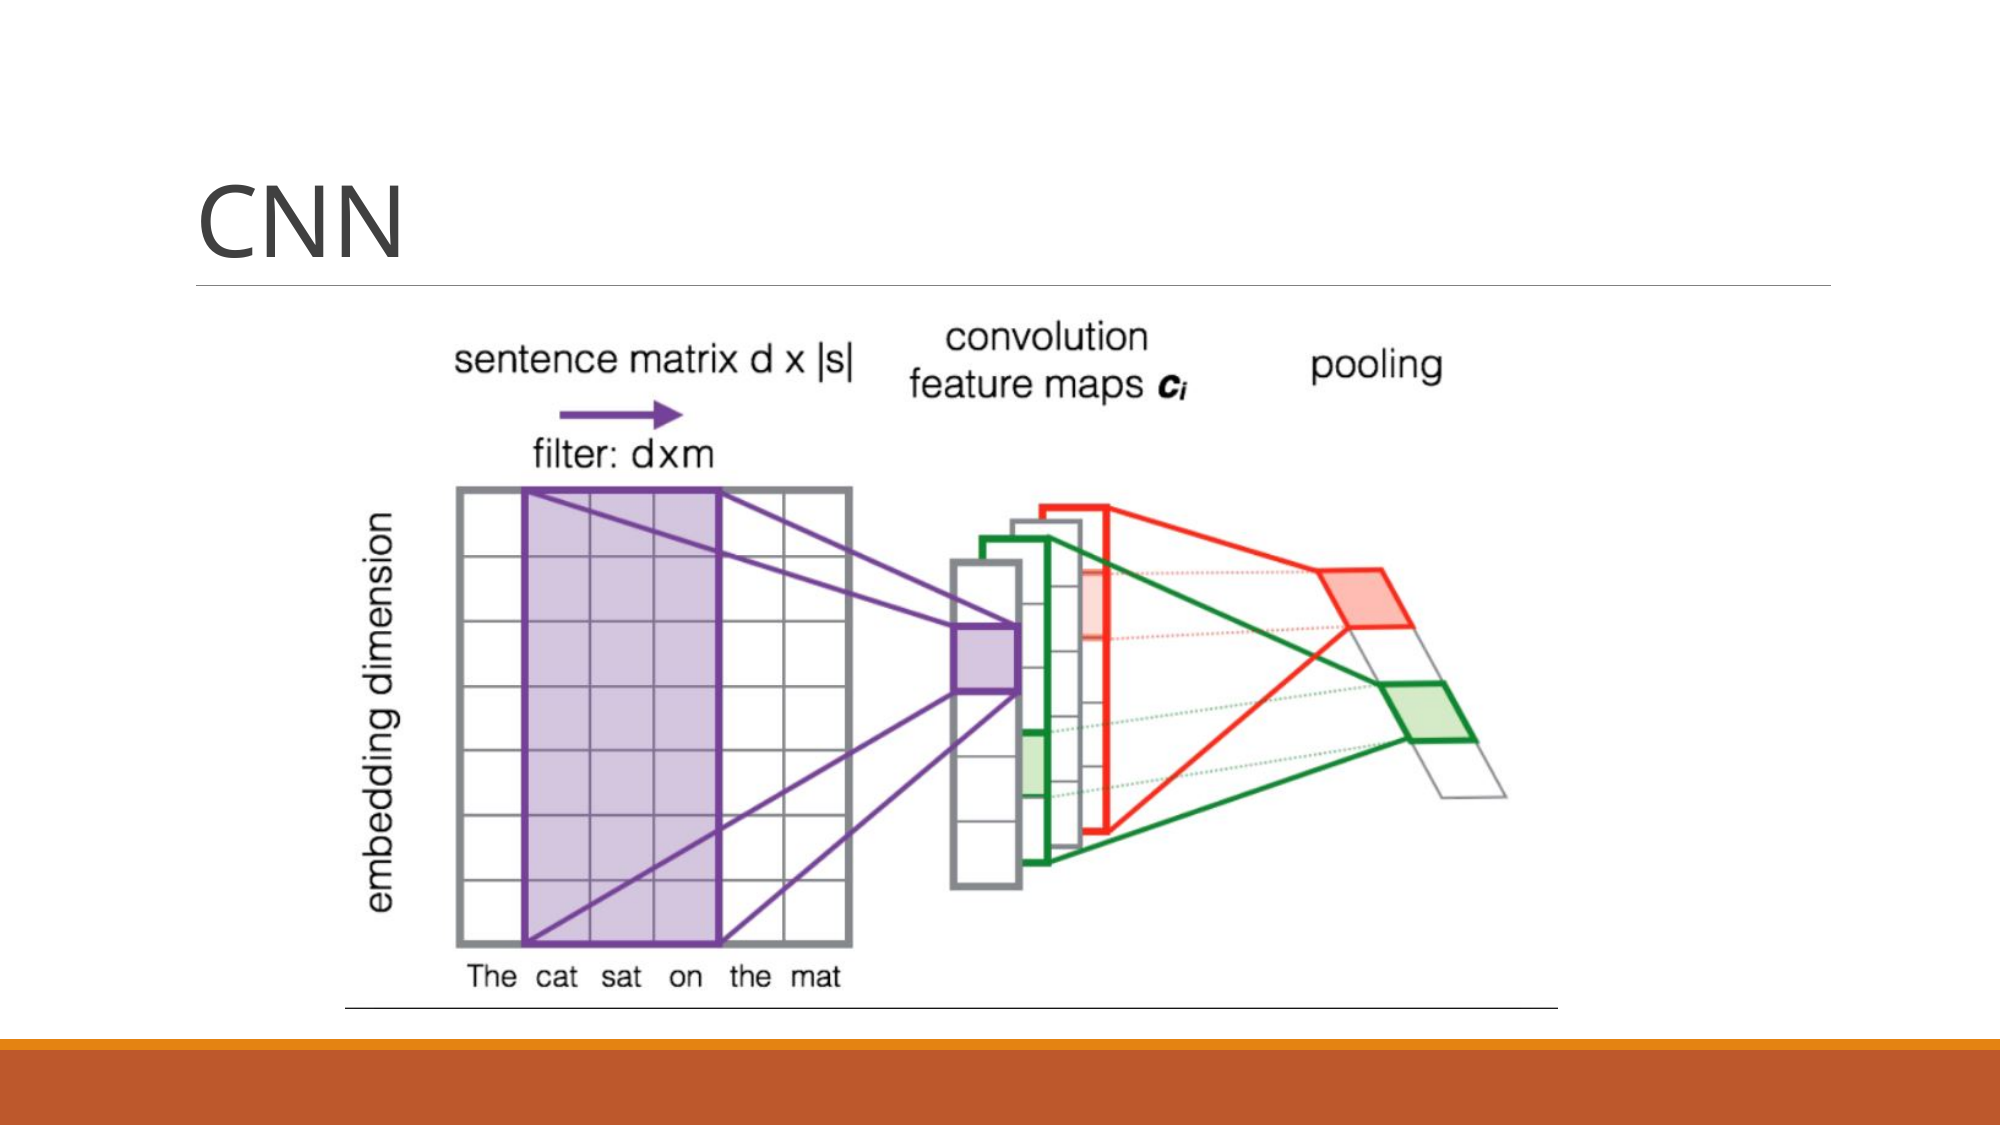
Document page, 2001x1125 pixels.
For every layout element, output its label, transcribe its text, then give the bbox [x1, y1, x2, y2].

title CNN [180, 47, 1830, 285]
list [344, 294, 1559, 1010]
